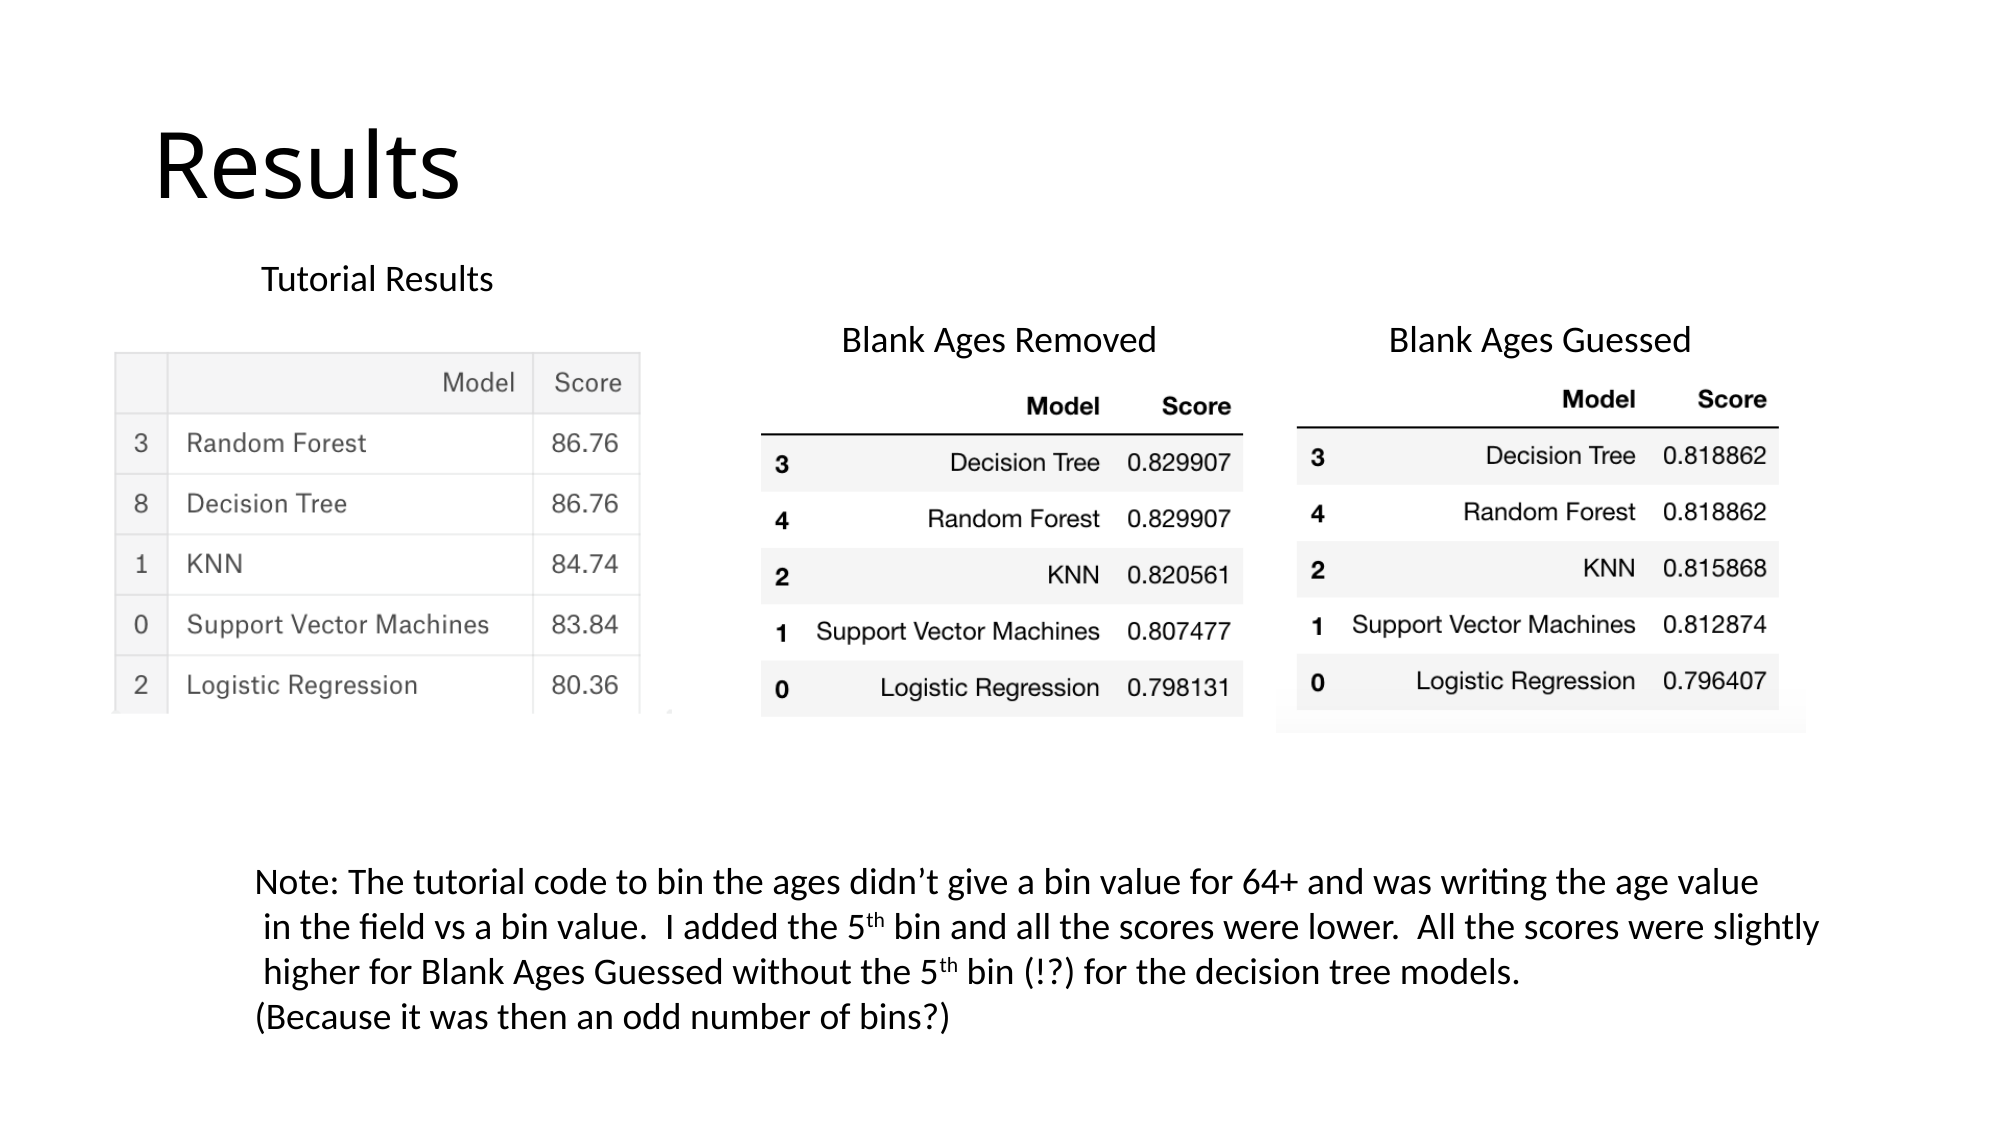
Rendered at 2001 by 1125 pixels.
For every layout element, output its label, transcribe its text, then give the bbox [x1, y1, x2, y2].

text_box Note: The tutorial code to bin the ages didn’t give a bin value for 64+ and was writing the age value in the field vs a bin value. I added the 5th bin and all the scores were lower. All the scores were slightly higher for Blank Ages Guessed without the 5th bin (!?) for the decision tree models. (Because it was then an odd number of bins?) [239, 849, 1836, 1089]
text_box Blank Ages Removed [826, 307, 1173, 368]
title Results [137, 59, 1863, 278]
picture [1276, 368, 1806, 733]
text_box Tutorial Results [246, 246, 509, 307]
picture [736, 375, 1264, 746]
text_box Blank Ages Guessed [1374, 307, 1708, 368]
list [82, 329, 673, 746]
